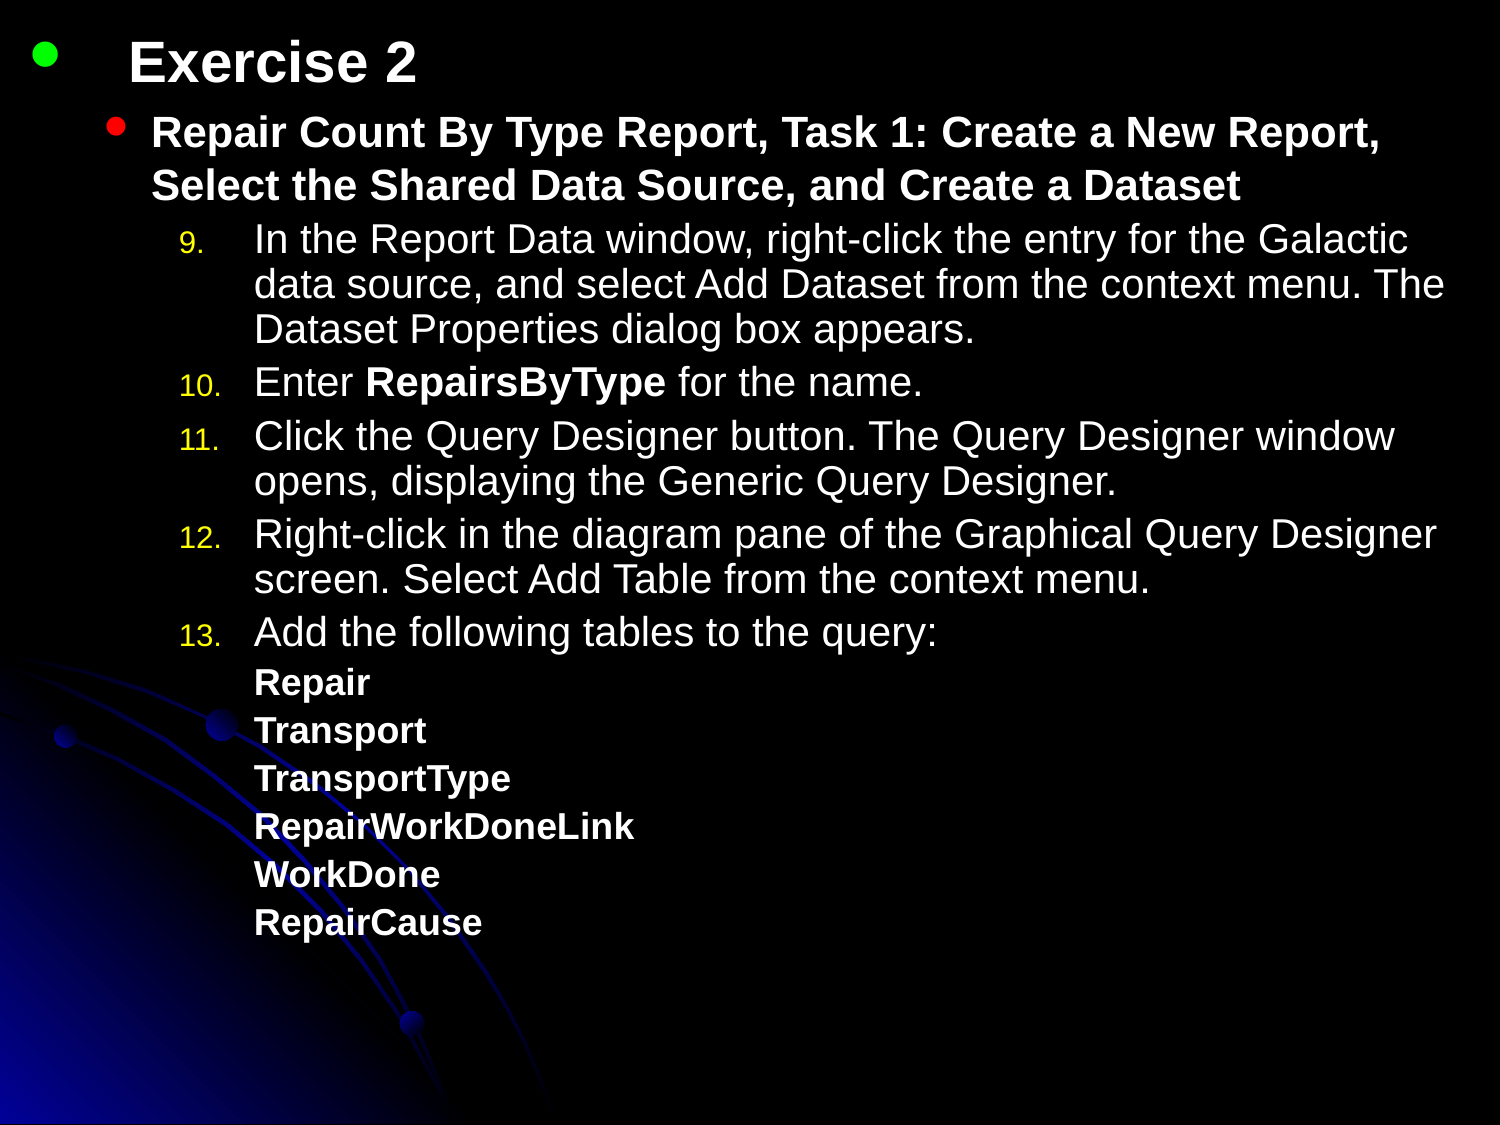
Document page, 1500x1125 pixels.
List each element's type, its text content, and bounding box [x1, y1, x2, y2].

list Exercise 2 Repair Count By Type Report, Task 1: Create a New Report, Select the Shared Data Source, and Create a Dataset In the Report Data window, right-click the entry for the Galactic data source, and select Add Dataset from the context menu. The Dataset Properties dialog box appears. Enter RepairsByType for the name. Click the Query Designer button. The Query Designer window opens, displaying the Generic Query Designer. Right-click in the diagram pane of the Graphical Query Designer screen. Select Add Table from the context menu. Add the following tables to the query: Repair Transport TransportType RepairWorkDoneLink WorkDone RepairCause [13, 24, 1490, 1113]
